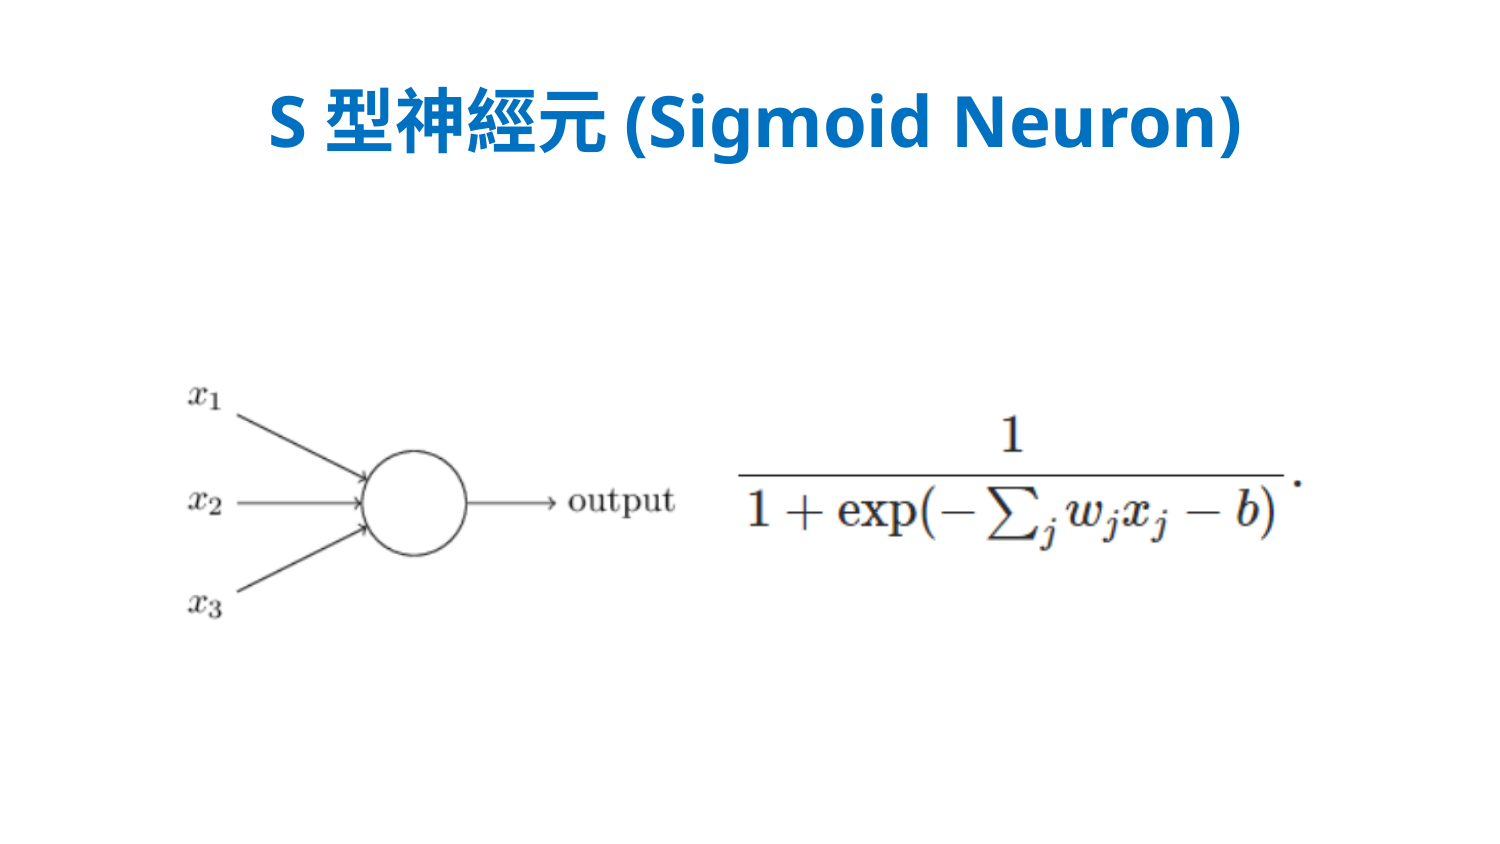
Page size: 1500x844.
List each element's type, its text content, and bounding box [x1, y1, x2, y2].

picture [147, 362, 1385, 647]
title S型神經元(Sigmoid Neuron) [76, 17, 1436, 222]
